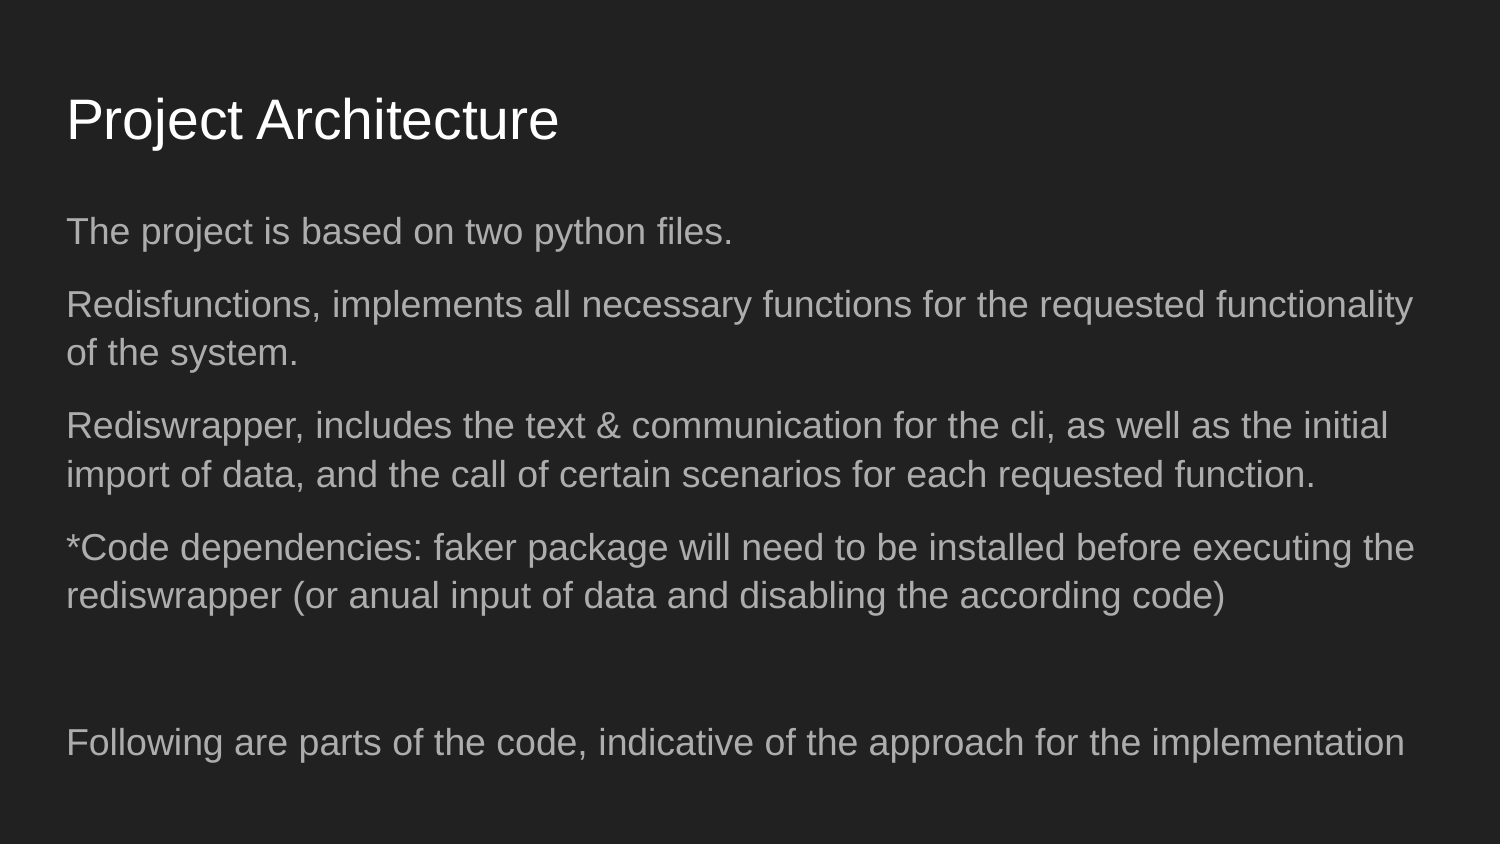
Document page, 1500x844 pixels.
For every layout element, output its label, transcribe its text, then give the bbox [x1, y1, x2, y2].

list The project is based on two python files. Redisfunctions, implements all necessary functions for the requested functionality of the system. Rediswrapper, includes the text & communication for the cli, as well as the initial import of data, and the call of certain scenarios for each requested function. *Code dependencies: faker package will need to be installed before executing the rediswrapper (or anual input of data and disabling the according code) Following are parts of the code, indicative of the approach for the implementation [51, 189, 1449, 825]
title Project Architecture [51, 72, 1449, 167]
